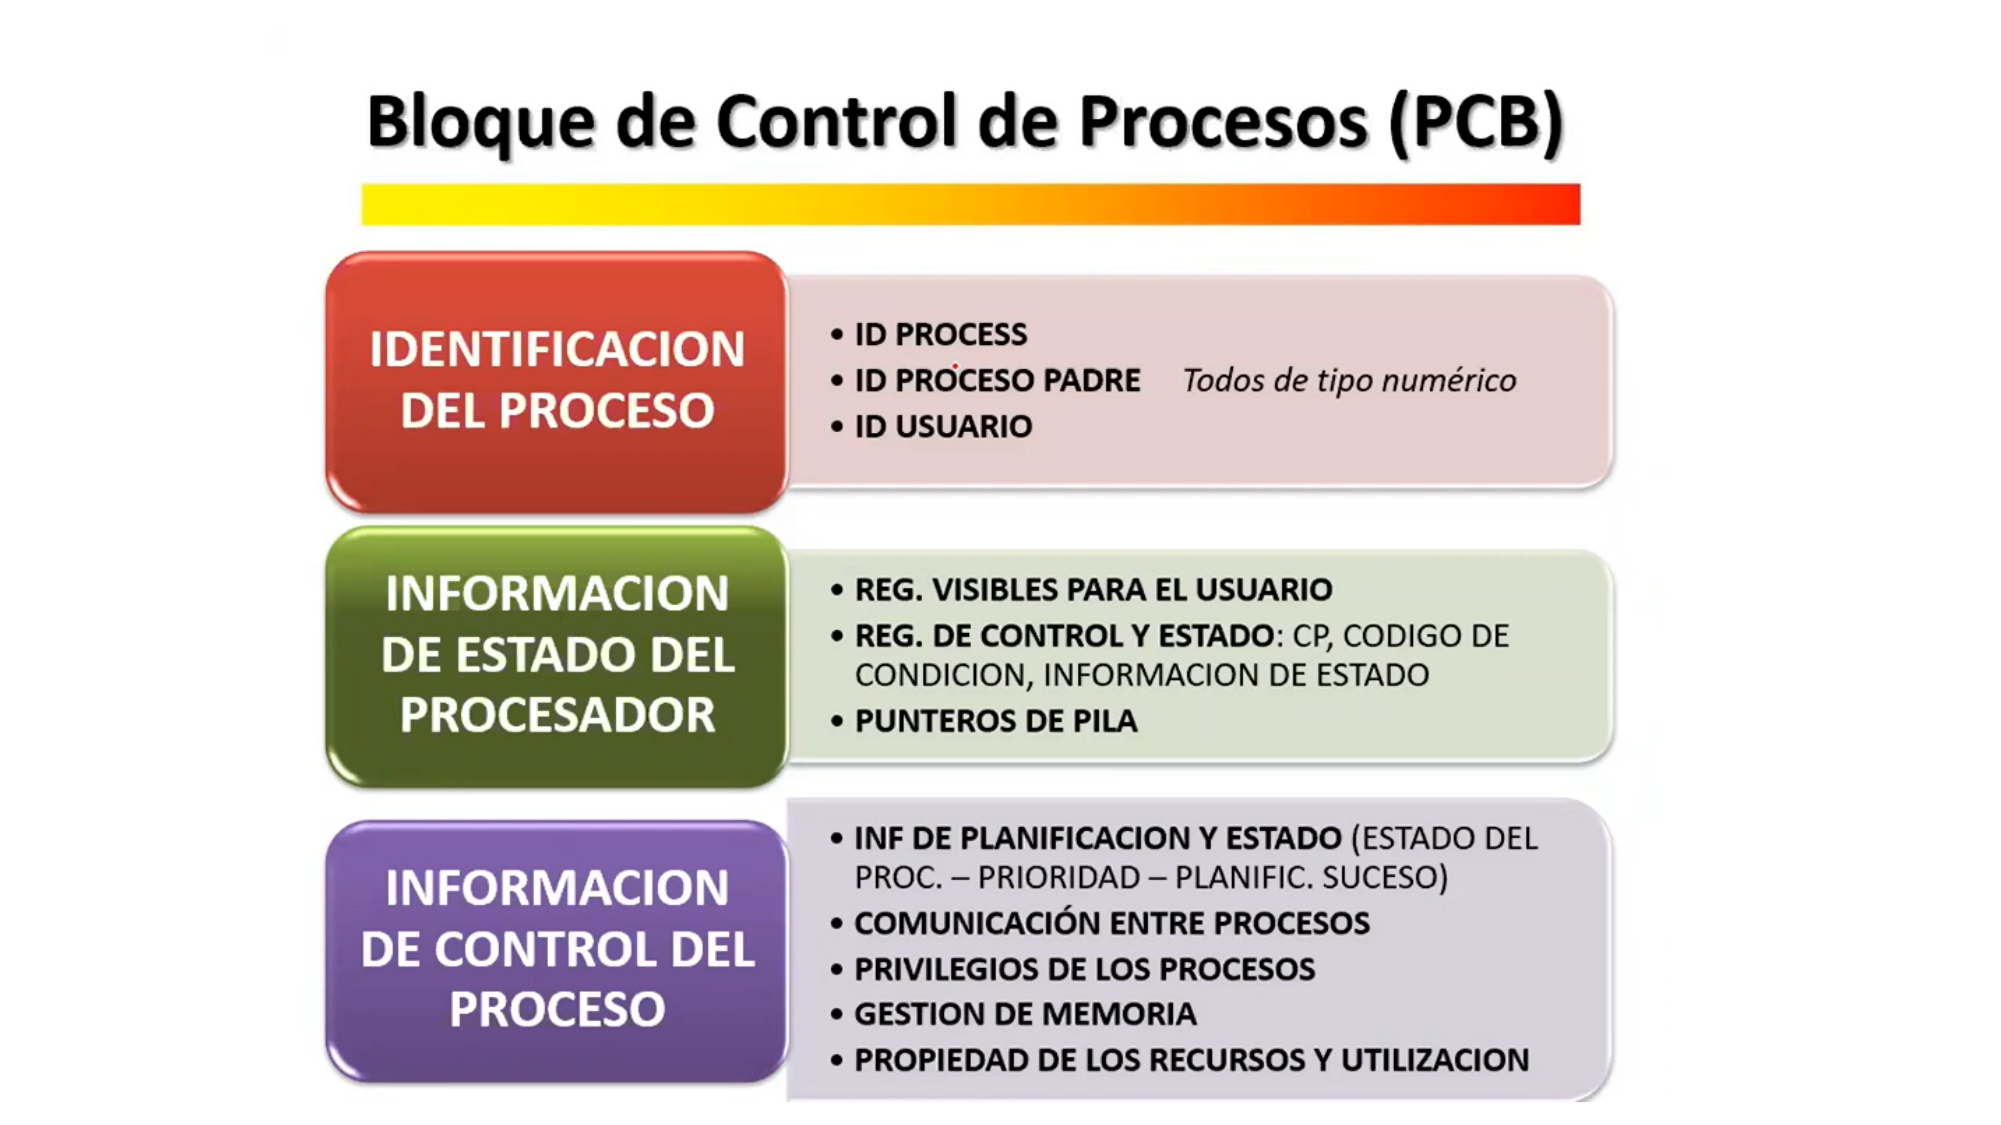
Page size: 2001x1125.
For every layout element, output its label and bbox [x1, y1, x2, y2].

picture [268, 30, 1667, 1102]
